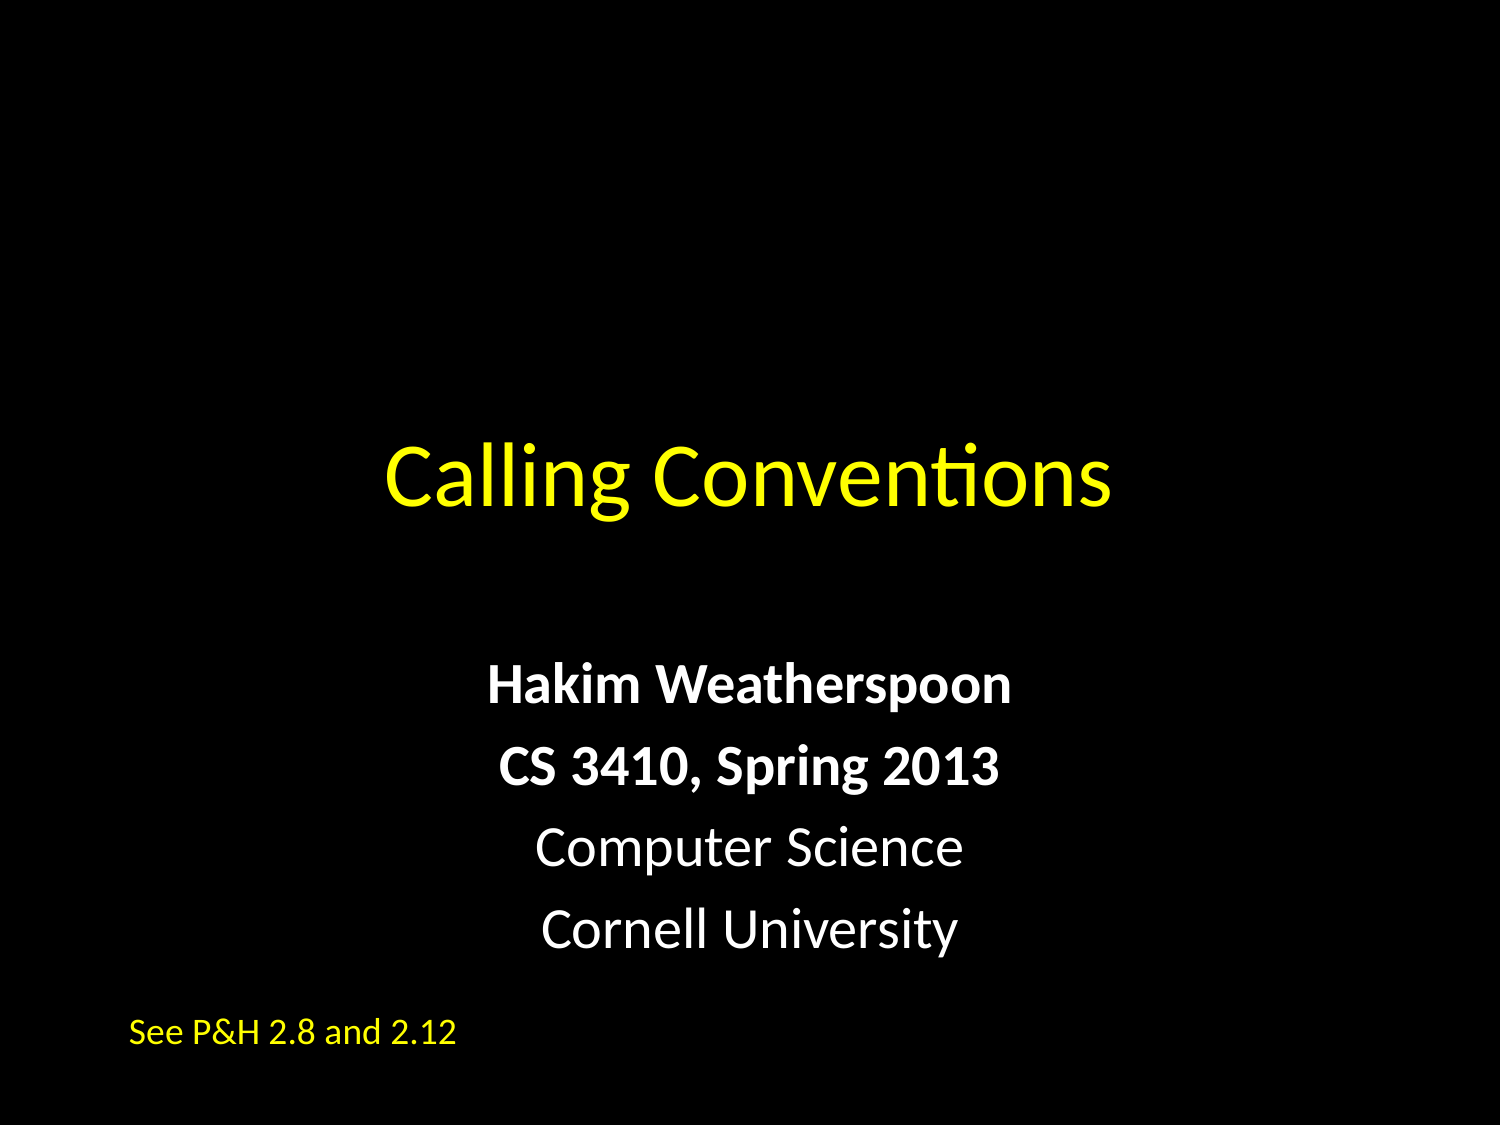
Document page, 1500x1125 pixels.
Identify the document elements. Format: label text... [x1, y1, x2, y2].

title Calling Conventions [112, 349, 1388, 591]
subtitle Hakim Weatherspoon CS 3410, Spring 2013 Computer Science Cornell University [225, 637, 1275, 975]
text_box See P&H 2.8 and 2.12 [114, 999, 481, 1060]
